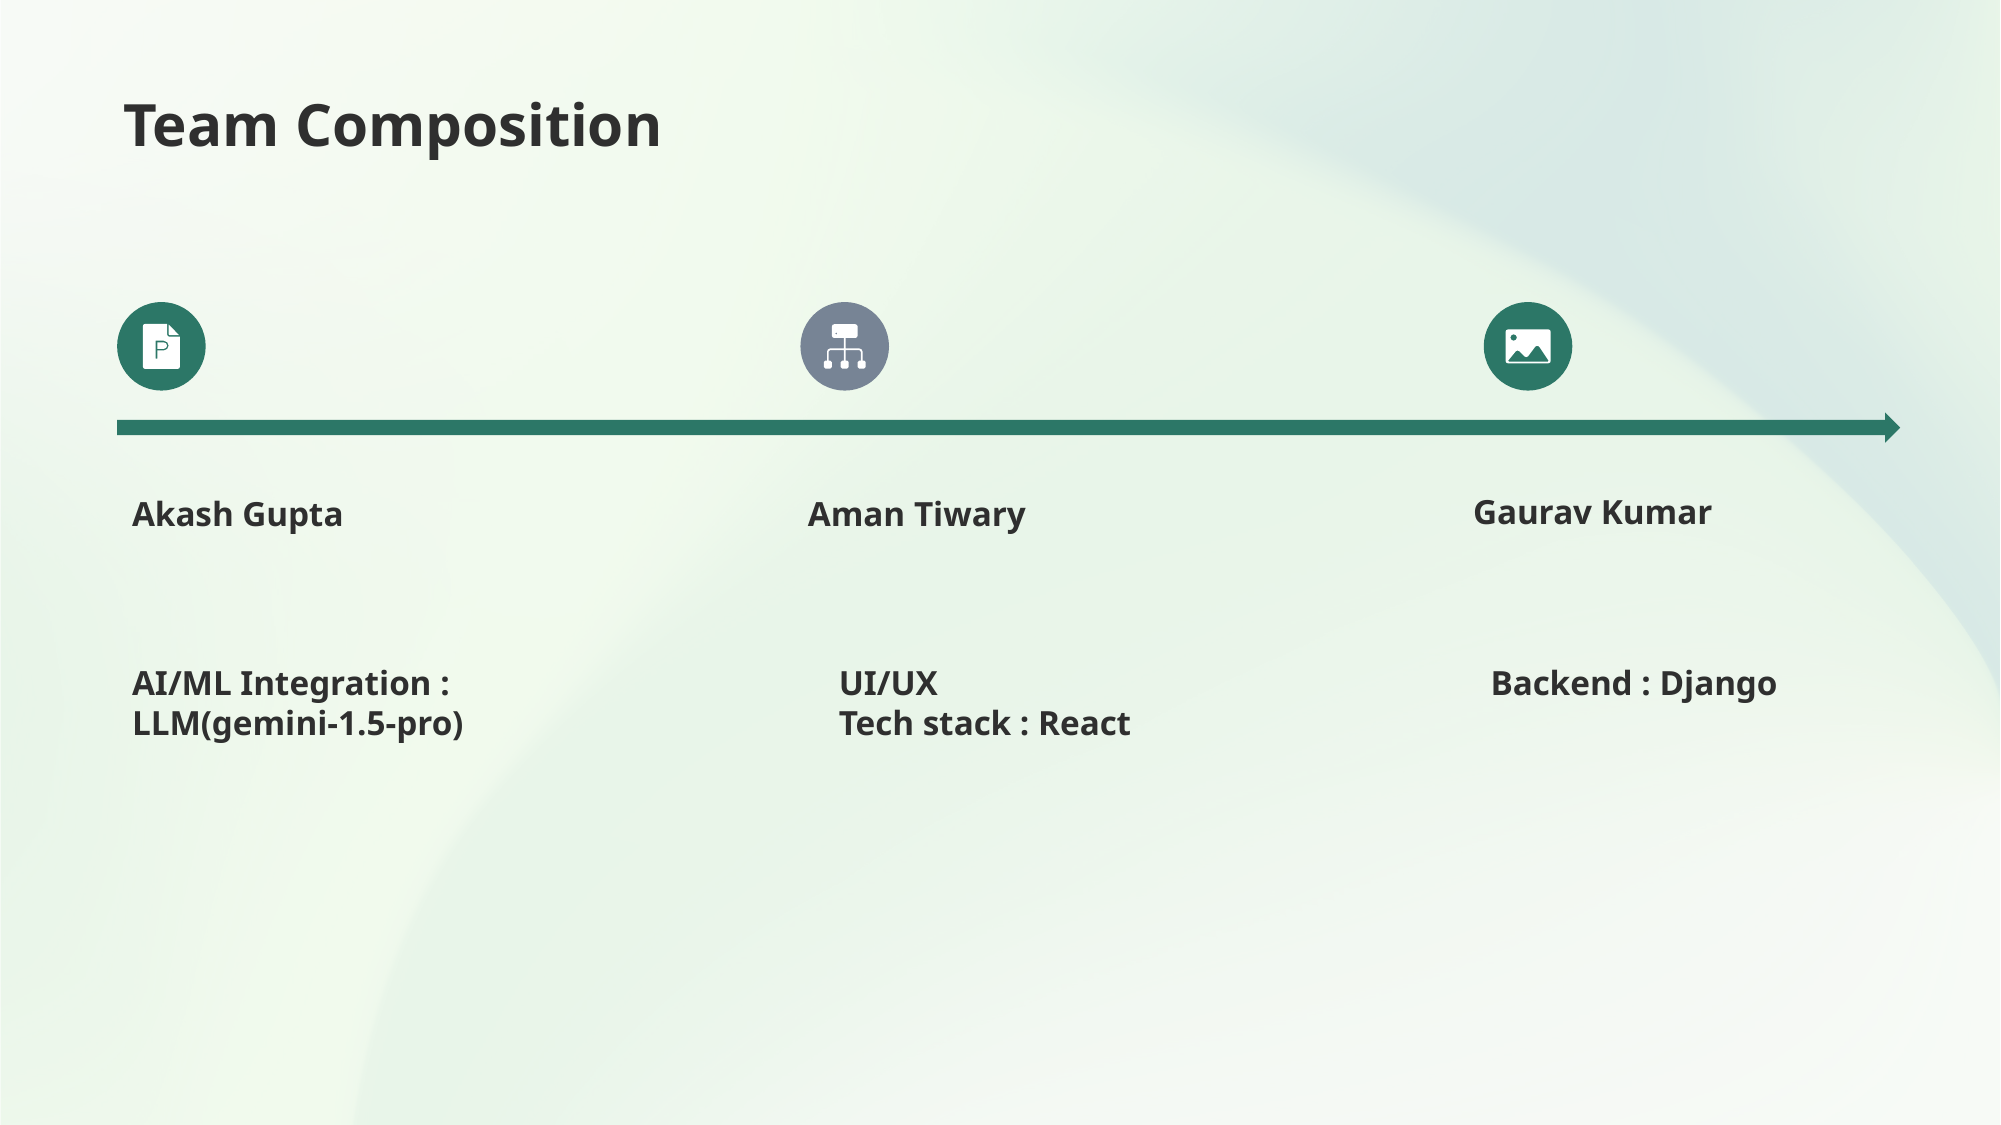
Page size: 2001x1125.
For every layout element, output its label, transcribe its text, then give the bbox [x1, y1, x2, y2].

text_box Akash Gupta [117, 485, 549, 541]
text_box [800, 301, 890, 391]
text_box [1483, 301, 1573, 391]
text_box Gaurav Kumar [1458, 483, 1890, 539]
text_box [116, 301, 206, 391]
text_box Aman Tiwary [792, 485, 1225, 541]
text_box Backend : Django [1475, 654, 1908, 710]
text_box UI/UX Tech stack : React [823, 654, 1256, 750]
text_box AI/ML Integration : LLM(gemini-1.5-pro) [117, 654, 549, 750]
title Team Composition [108, 0, 1890, 169]
text_box [117, 412, 1901, 443]
